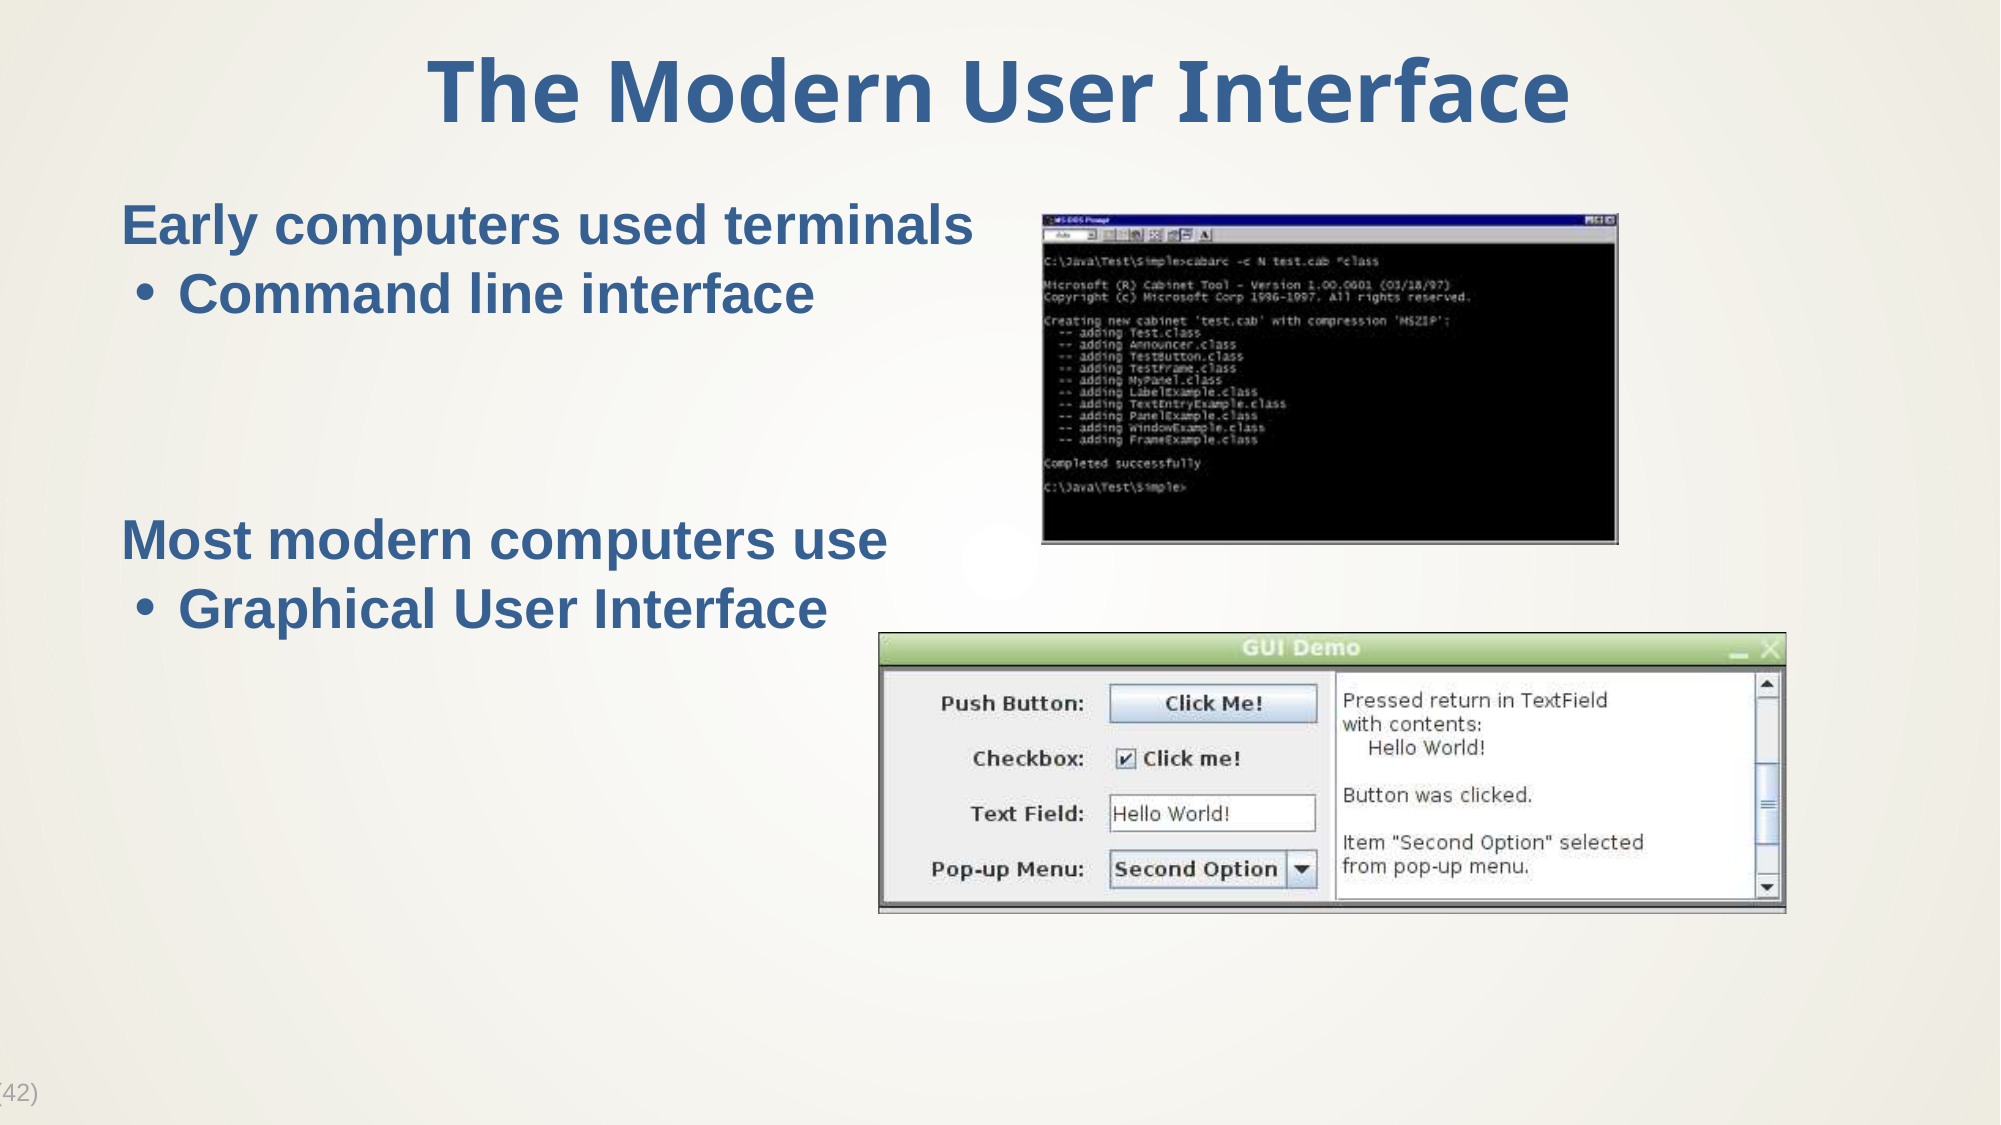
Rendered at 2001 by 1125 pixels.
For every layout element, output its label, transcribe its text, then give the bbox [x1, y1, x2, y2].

picture [1041, 213, 1620, 546]
title The Modern User Interface [0, 24, 2000, 166]
picture [878, 632, 1787, 915]
list Early computers used terminals Command line interface Most modern computers use Graphical User Interface [75, 187, 1925, 1036]
